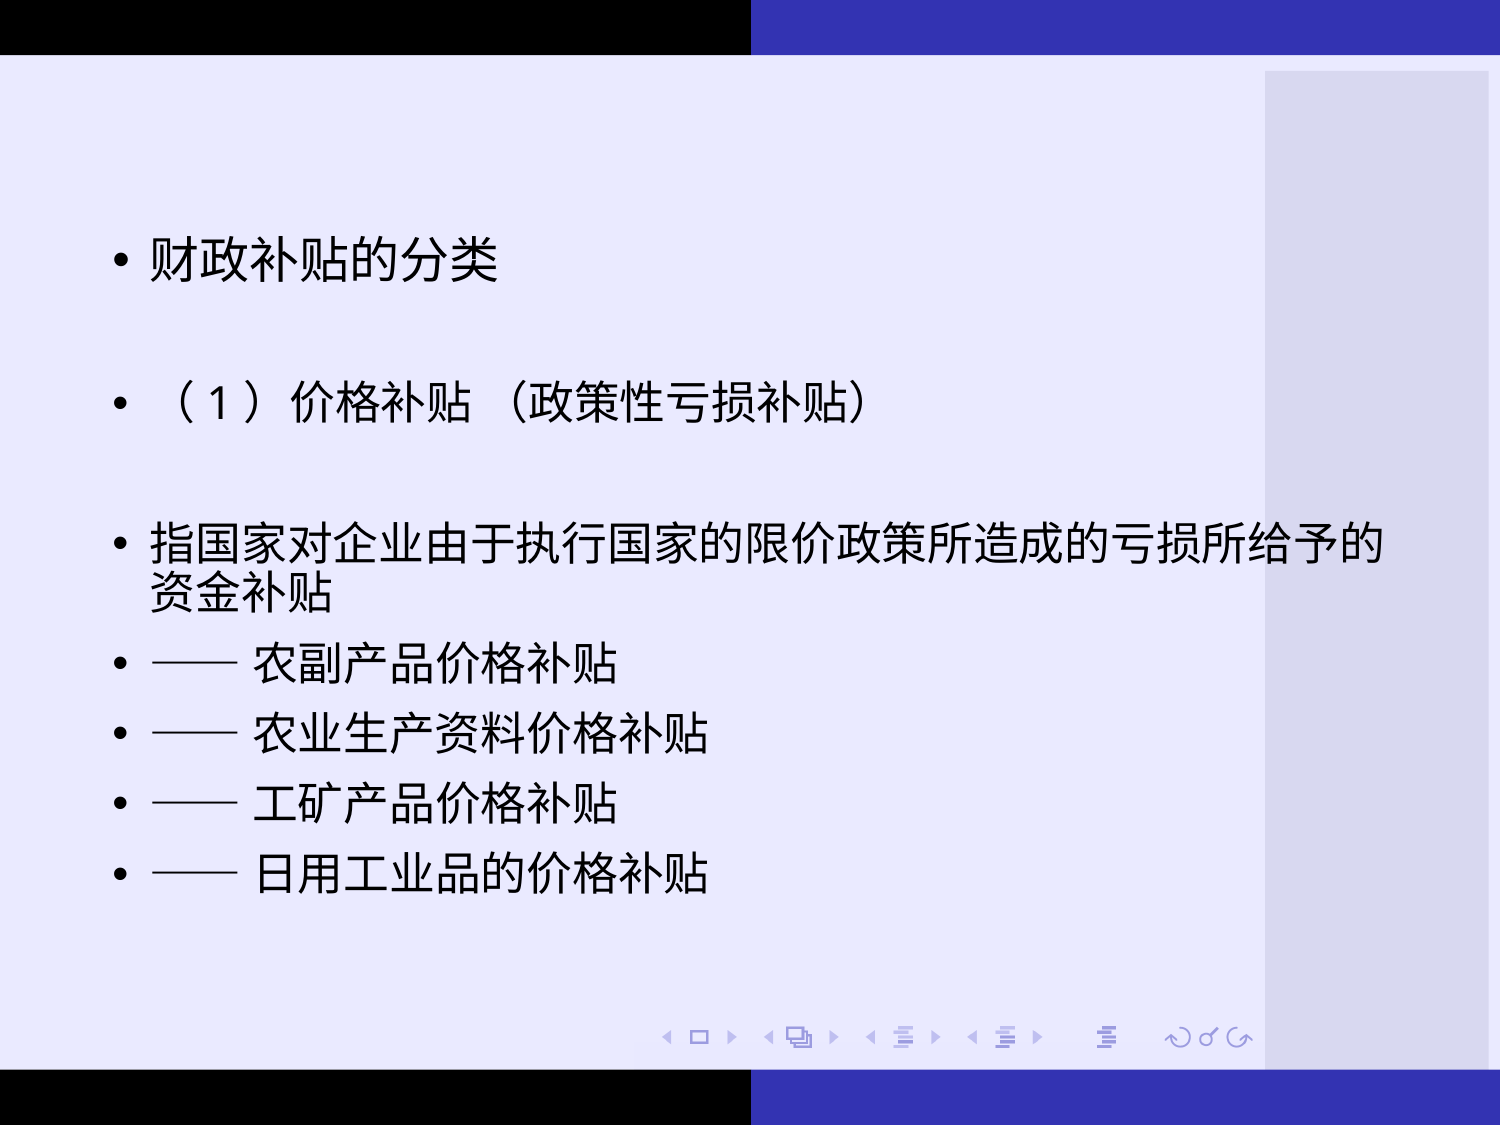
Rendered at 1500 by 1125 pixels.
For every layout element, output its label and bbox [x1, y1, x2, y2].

text_box [0, 0, 1500, 1125]
